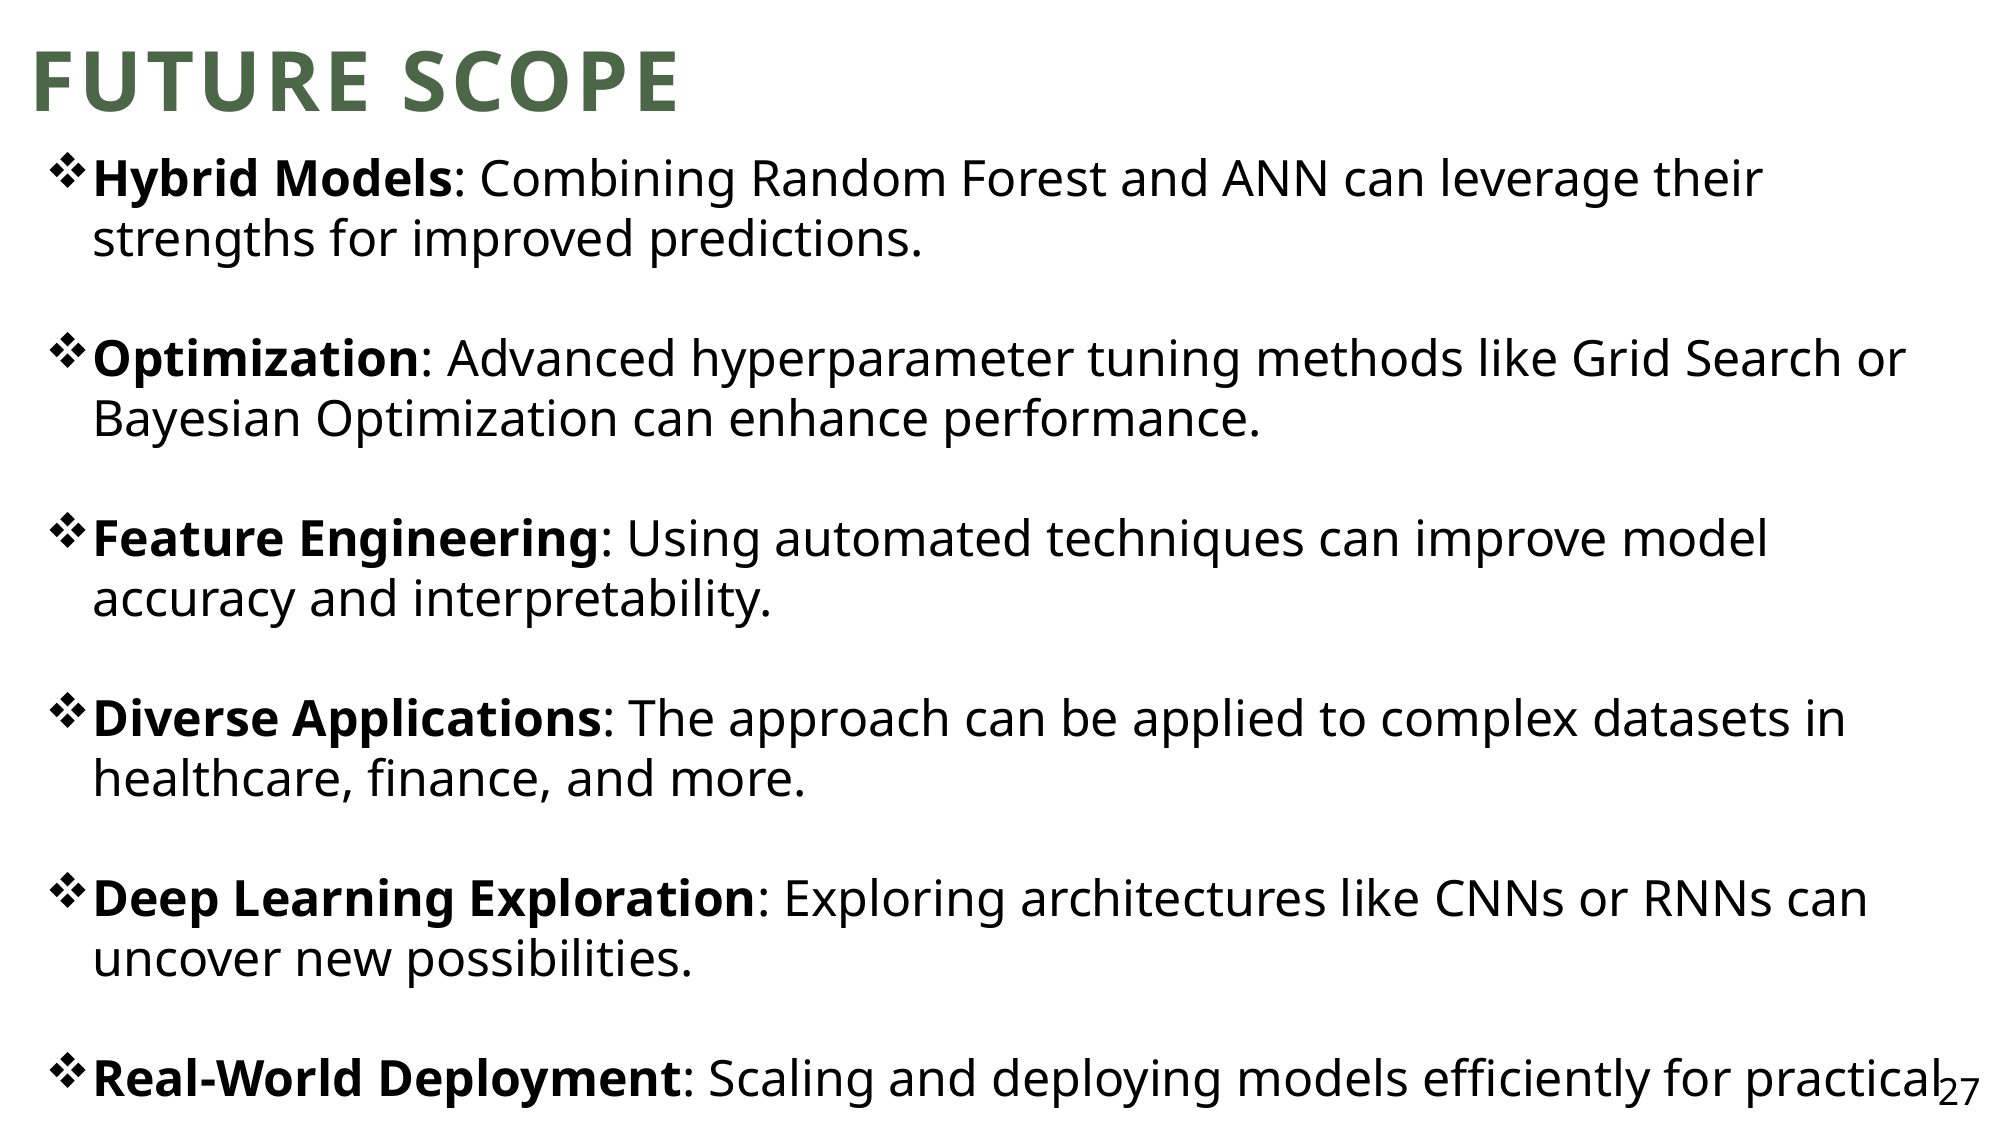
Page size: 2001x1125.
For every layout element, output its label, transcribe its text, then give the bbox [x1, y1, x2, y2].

text_box 27 [1922, 1060, 2000, 1121]
title Future Scope [0, 32, 784, 166]
text_box Hybrid Models: Combining Random Forest and ANN can leverage their strengths for improved predictions. Optimization: Advanced hyperparameter tuning methods like Grid Search or Bayesian Optimization can enhance performance. Feature Engineering: Using automated techniques can improve model accuracy and interpretability. Diverse Applications: The approach can be applied to complex datasets in healthcare, finance, and more. Deep Learning Exploration: Exploring architectures like CNNs or RNNs can uncover new possibilities. Real-World Deployment: Scaling and deploying models efficiently for practical use. [30, 139, 1987, 1125]
